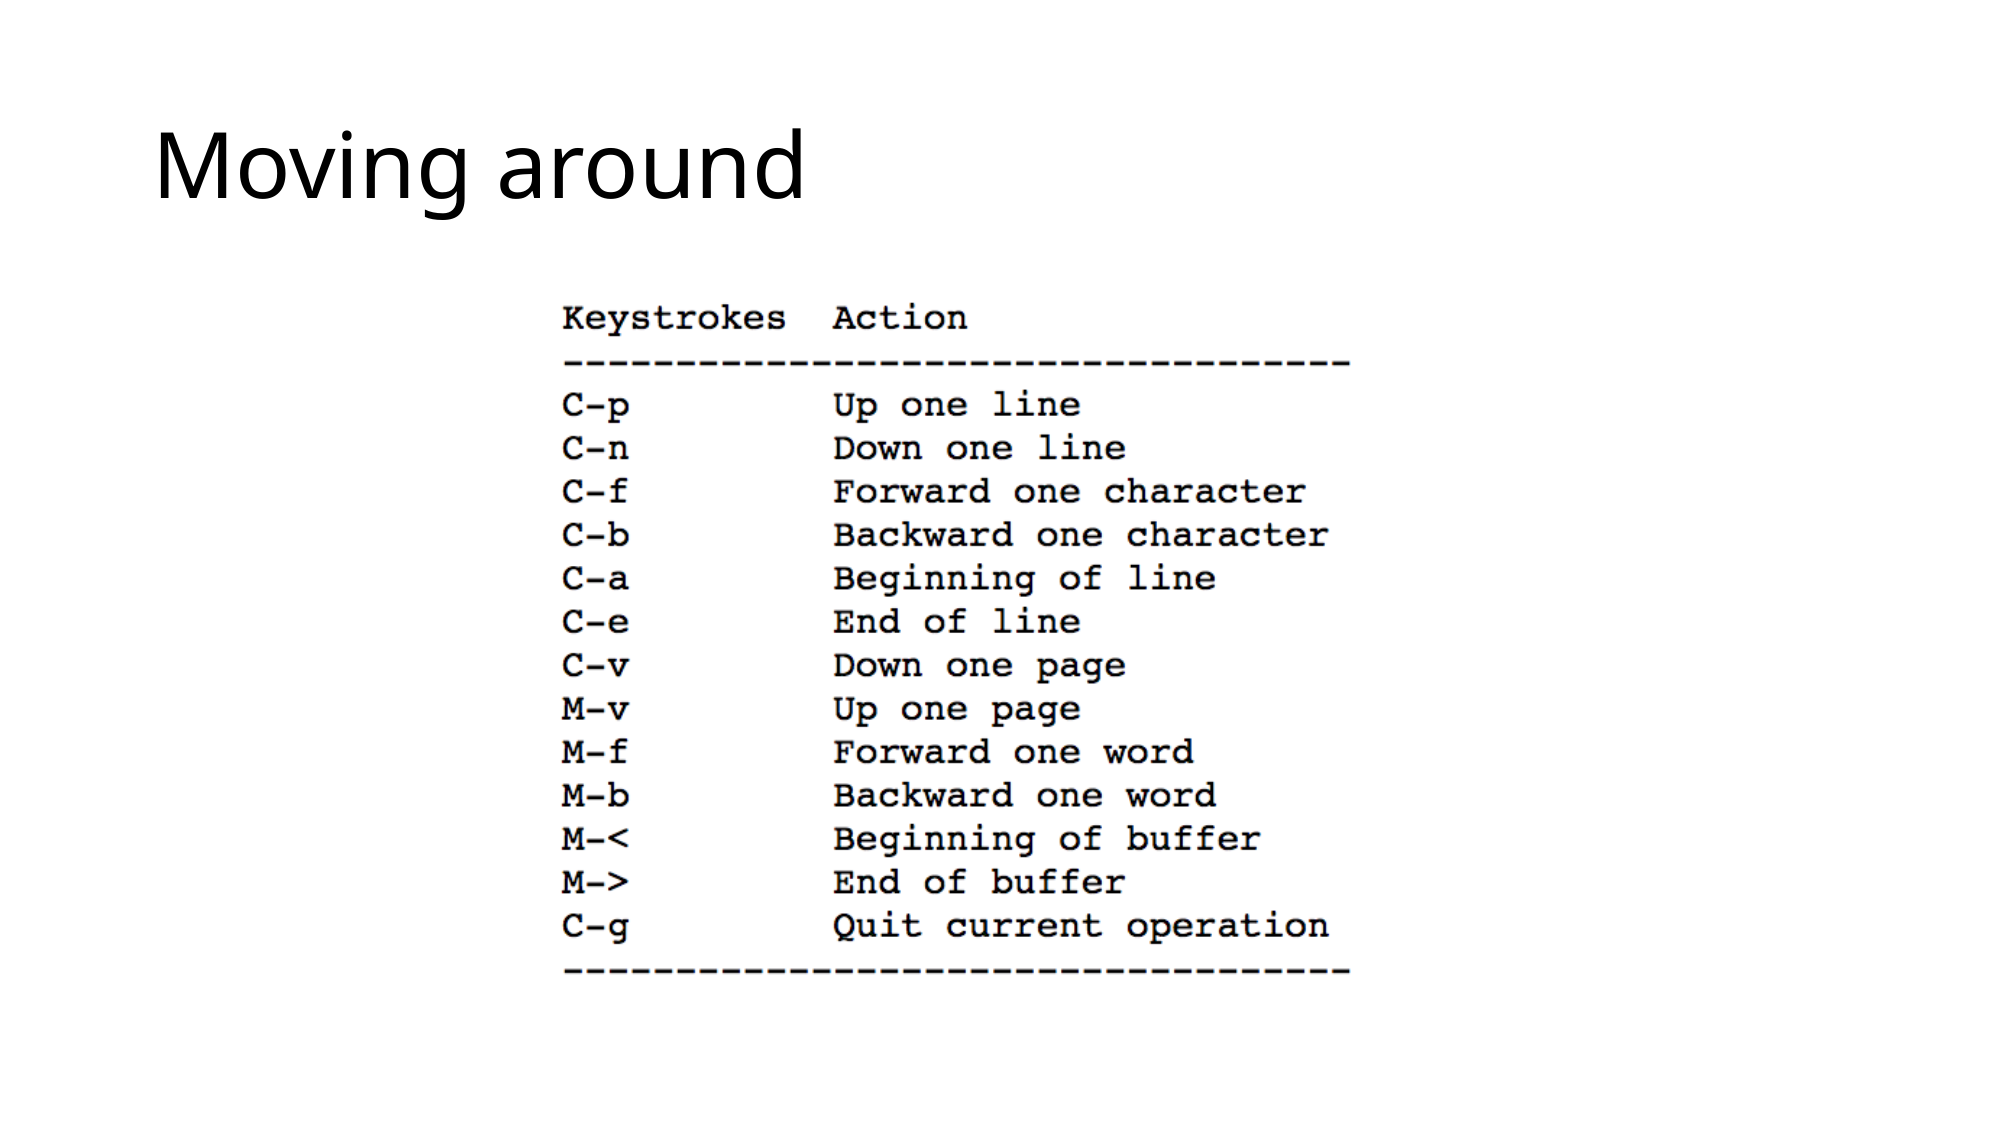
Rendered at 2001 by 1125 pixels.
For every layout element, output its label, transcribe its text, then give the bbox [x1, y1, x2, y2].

title Moving around [137, 59, 1863, 278]
picture [539, 277, 1390, 1018]
